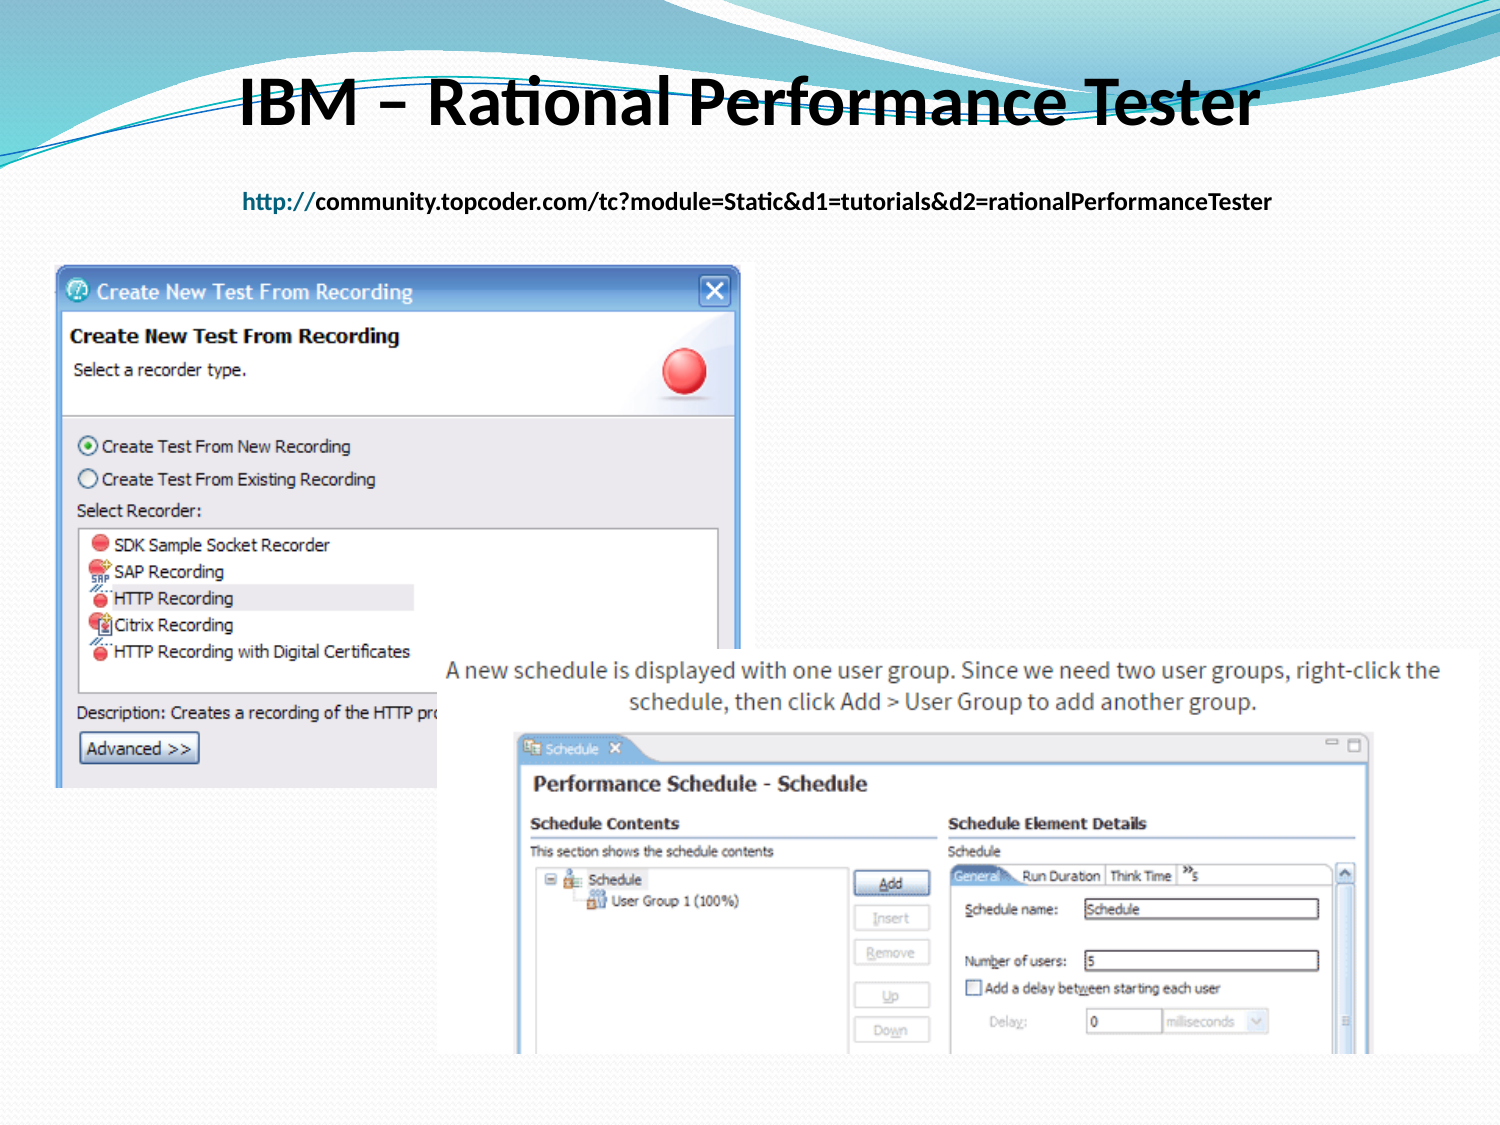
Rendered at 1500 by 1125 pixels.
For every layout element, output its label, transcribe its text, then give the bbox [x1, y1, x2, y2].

title IBM – Rational Performance Tester http://community.topcoder.com/tc?module=Static&d1=tutorials&d2=rationalPerformanceTester [75, 45, 1425, 225]
picture [49, 262, 1479, 1054]
